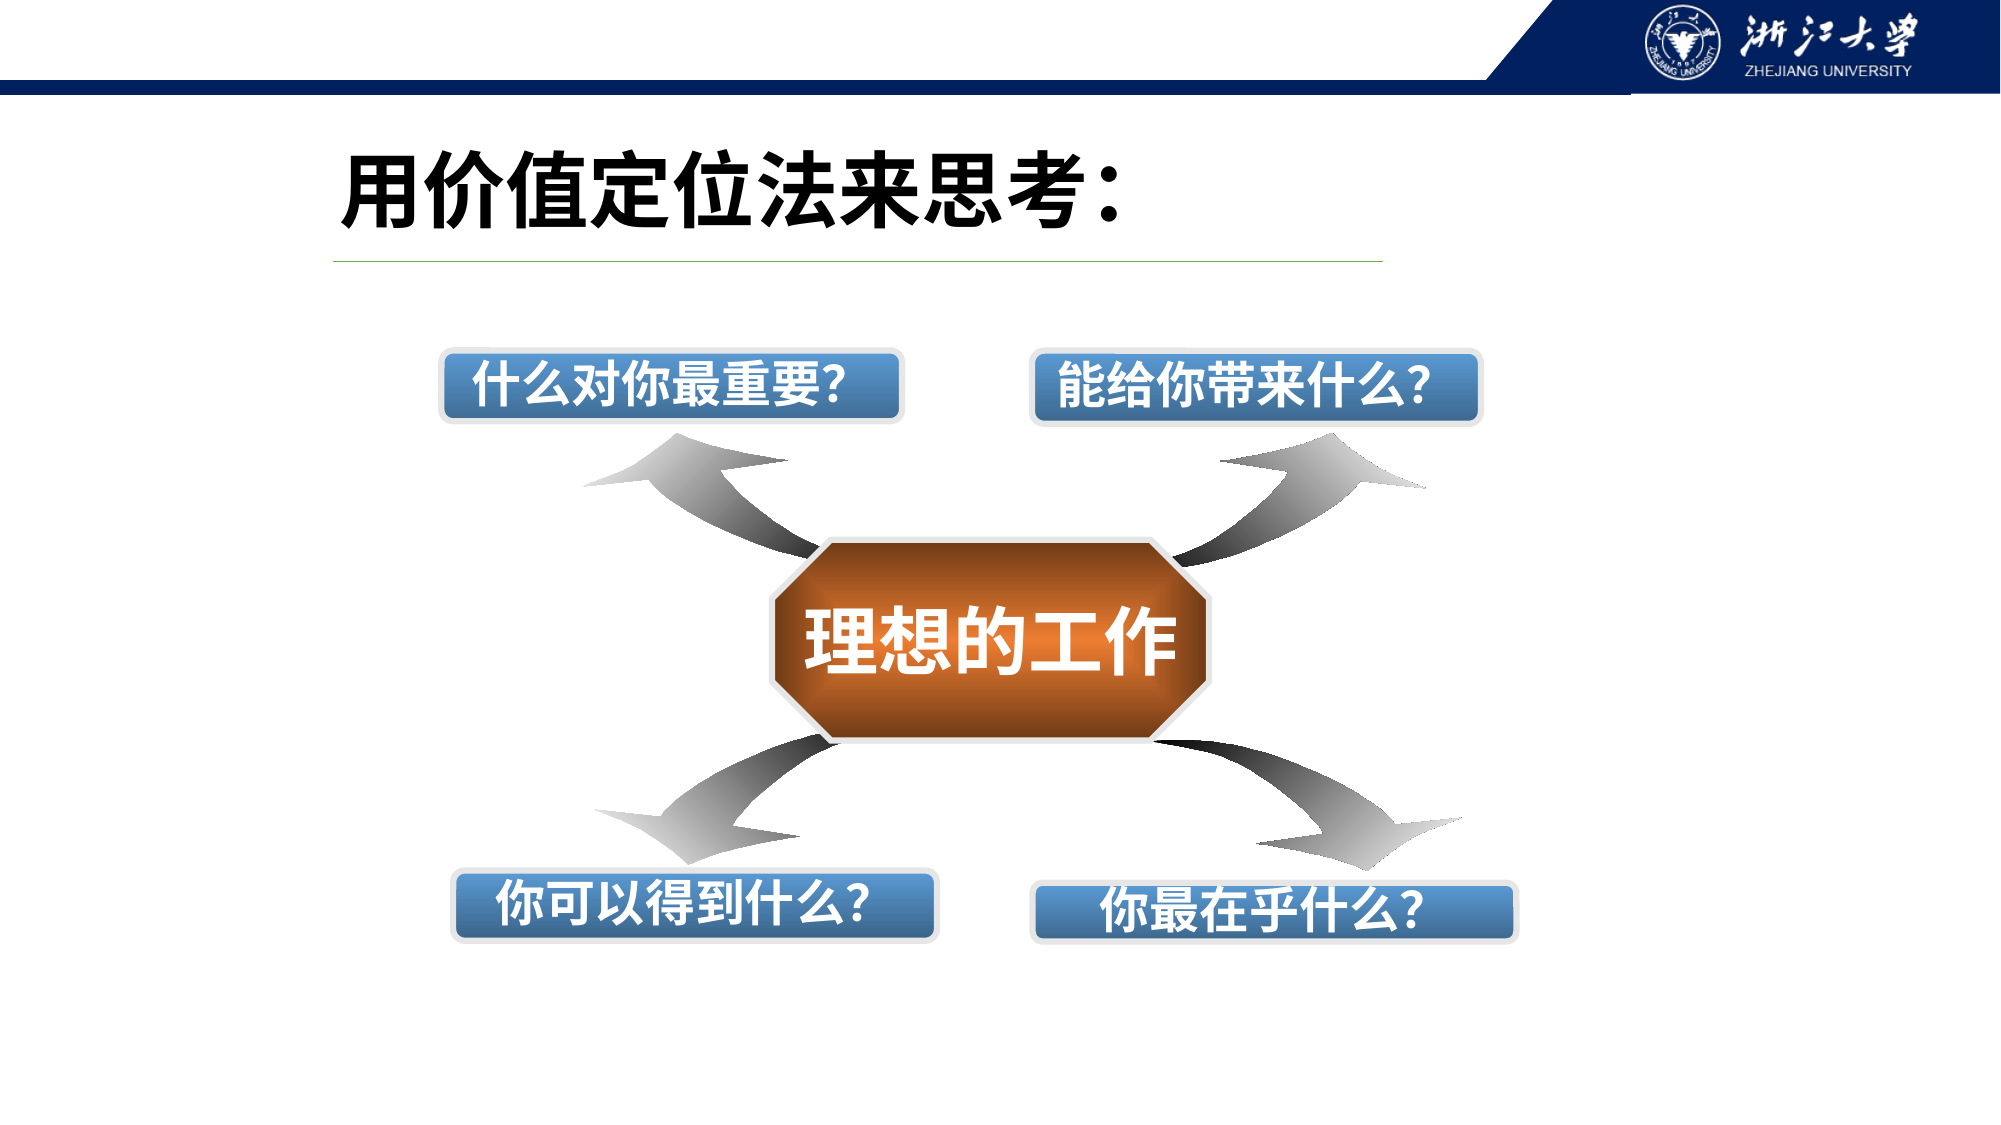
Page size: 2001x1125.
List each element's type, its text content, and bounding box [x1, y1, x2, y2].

text_box [1169, 433, 1426, 568]
text_box [1149, 740, 1462, 871]
text_box 你最在乎什么？ [1032, 882, 1517, 942]
text_box 什么对你最重要？ [441, 350, 903, 422]
text_box [583, 433, 822, 559]
picture [1645, 2, 1930, 85]
text_box 理想的工作 [772, 539, 1210, 741]
text_box 你可以得到什么？ [453, 870, 937, 941]
text_box 用价值定位法来思考： [324, 130, 1378, 319]
text_box [594, 733, 848, 865]
text_box 能给你带来什么？ [1031, 350, 1481, 424]
